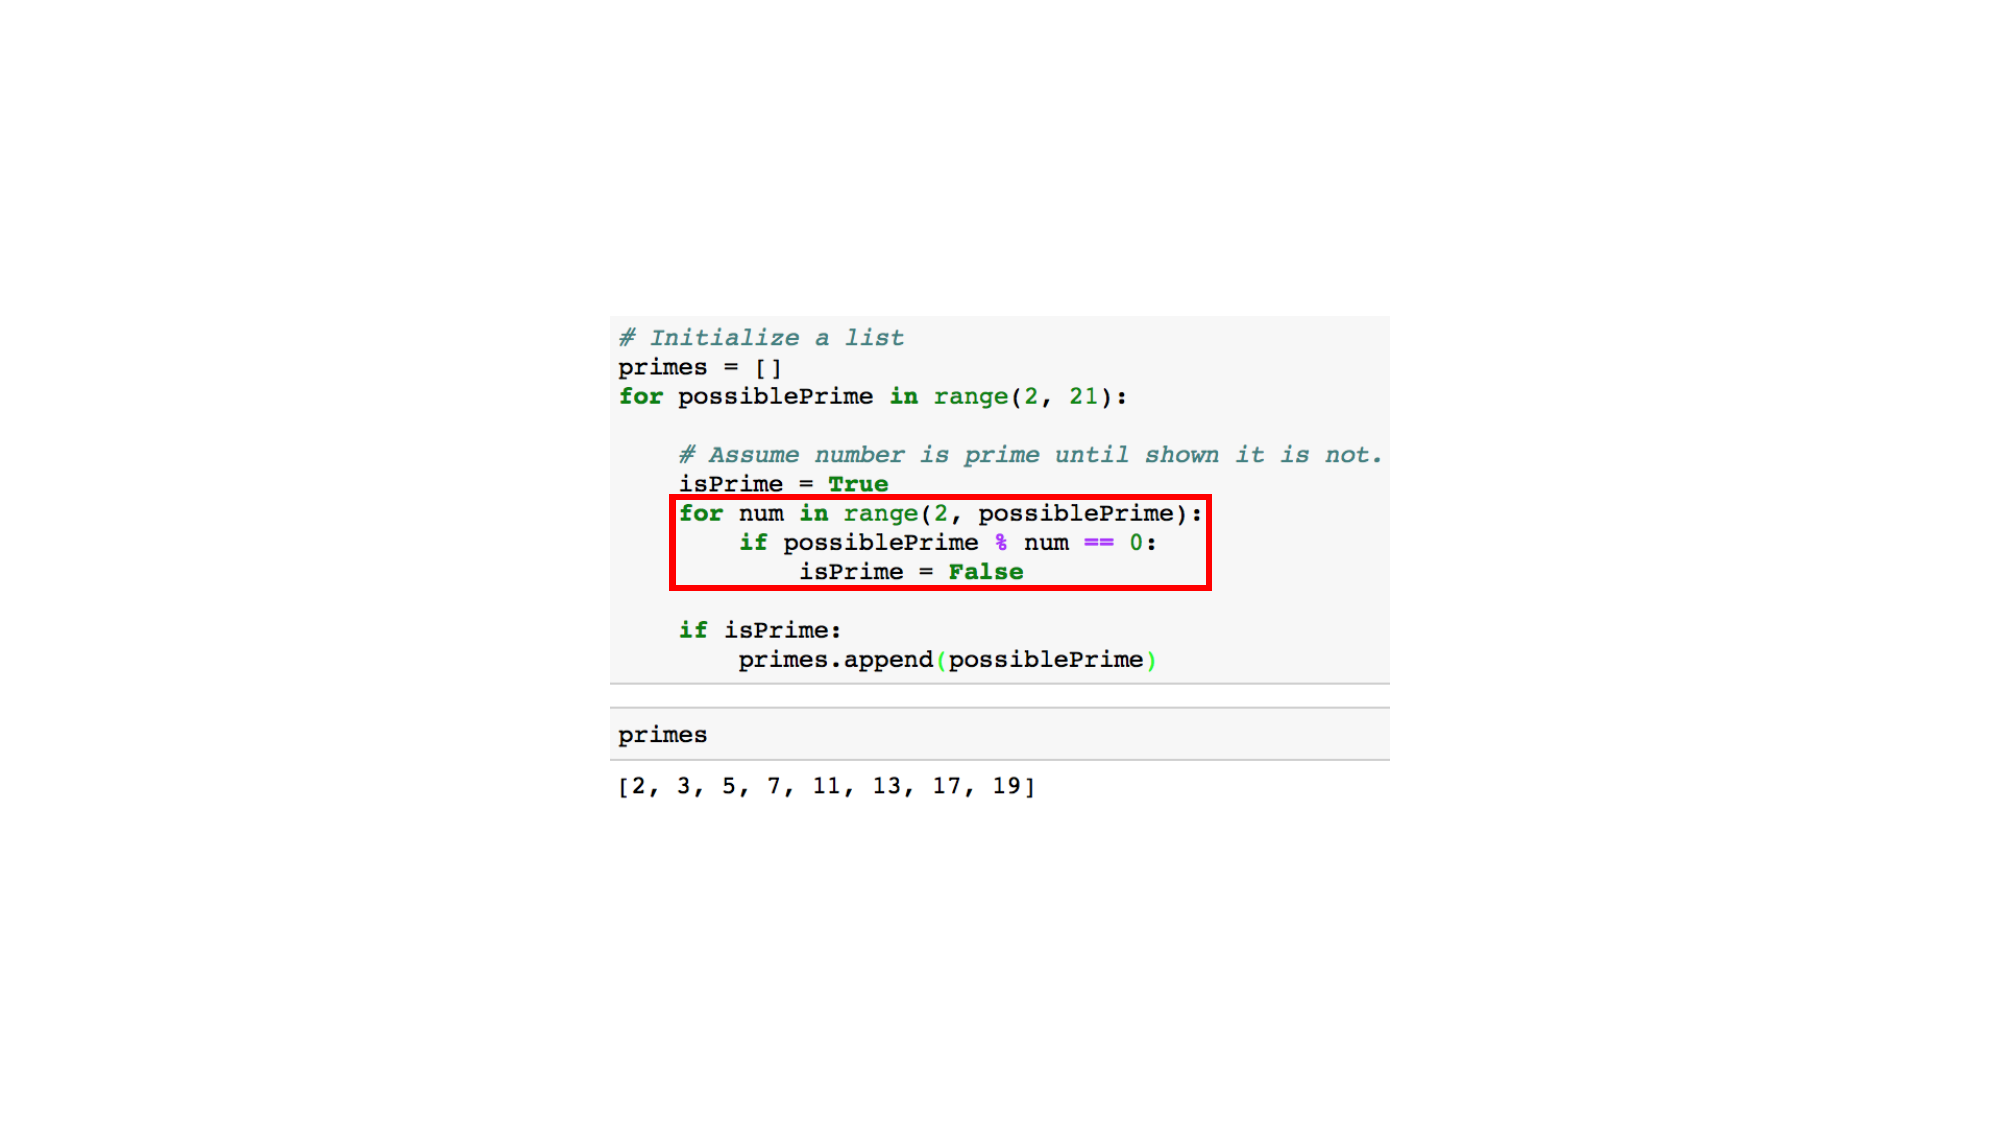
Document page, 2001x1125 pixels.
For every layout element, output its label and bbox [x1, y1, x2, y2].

text_box [610, 316, 1390, 809]
